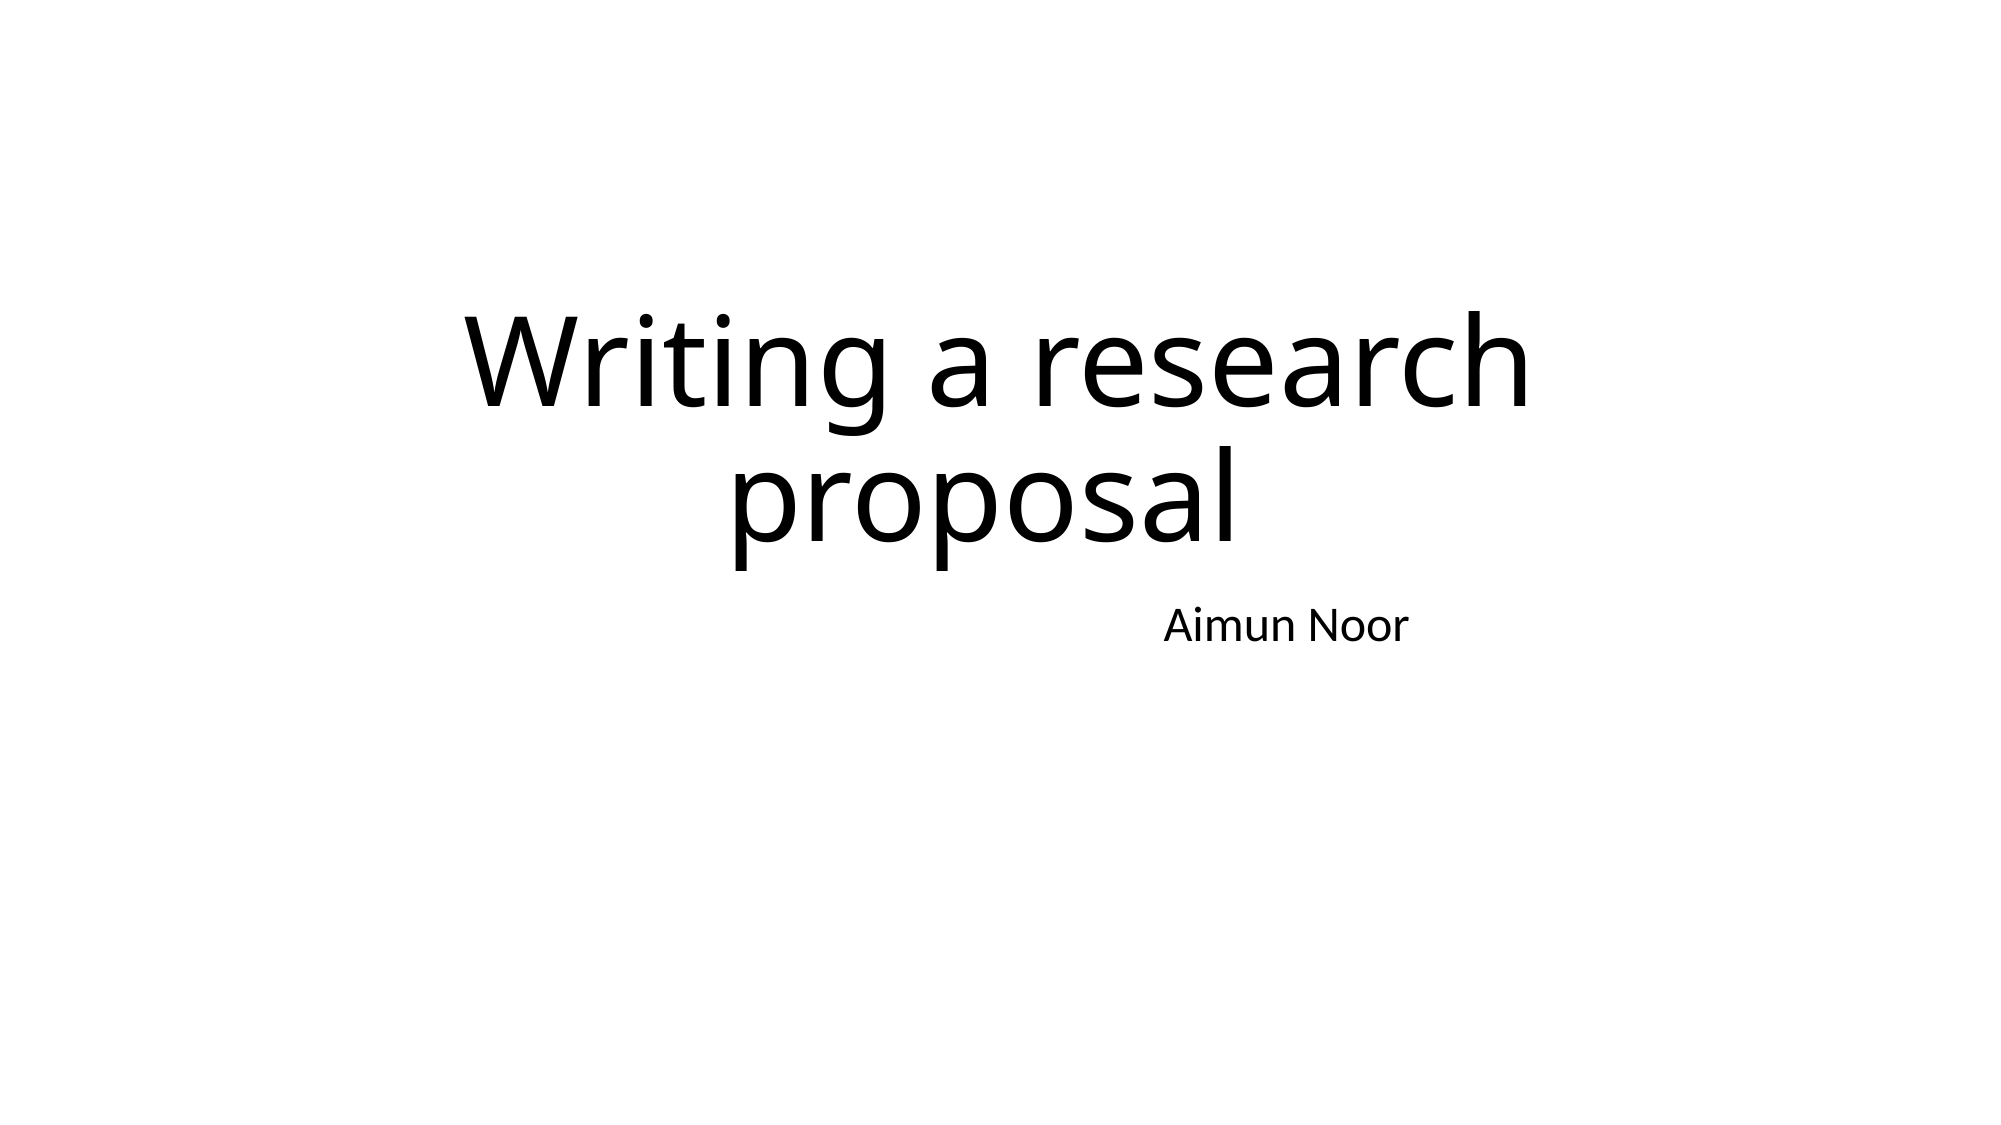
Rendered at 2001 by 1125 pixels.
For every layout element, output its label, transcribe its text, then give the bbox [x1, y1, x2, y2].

subtitle Aimun Noor [249, 590, 1750, 863]
title Writing a research proposal [249, 184, 1750, 576]
